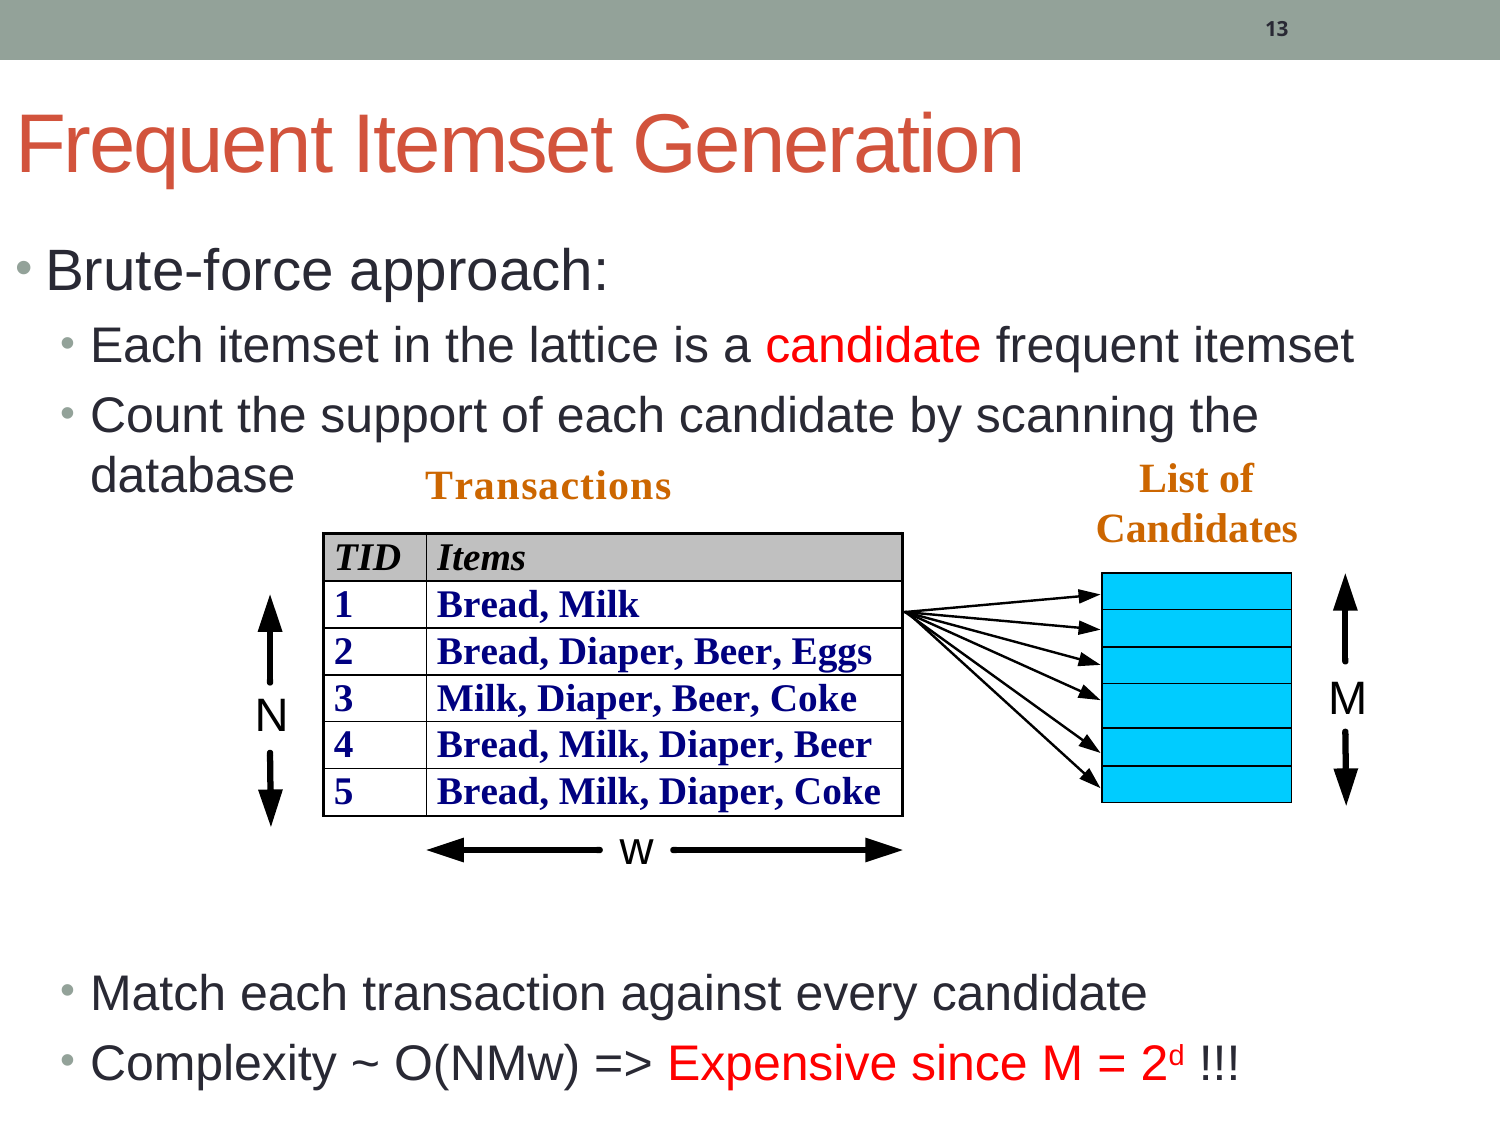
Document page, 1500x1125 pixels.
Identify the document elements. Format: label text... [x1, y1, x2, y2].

list Brute-force approach: Each itemset in the lattice is a candidate frequent itemset Count the support of each candidate by scanning the database Match each transaction against every candidate Complexity ~ O(NMw) => Expensive since M = 2d !!! [0, 224, 1450, 1113]
slide_number 13 [1250, 3, 1425, 57]
title Frequent Itemset Generation [0, 45, 1350, 224]
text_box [212, 449, 1408, 888]
